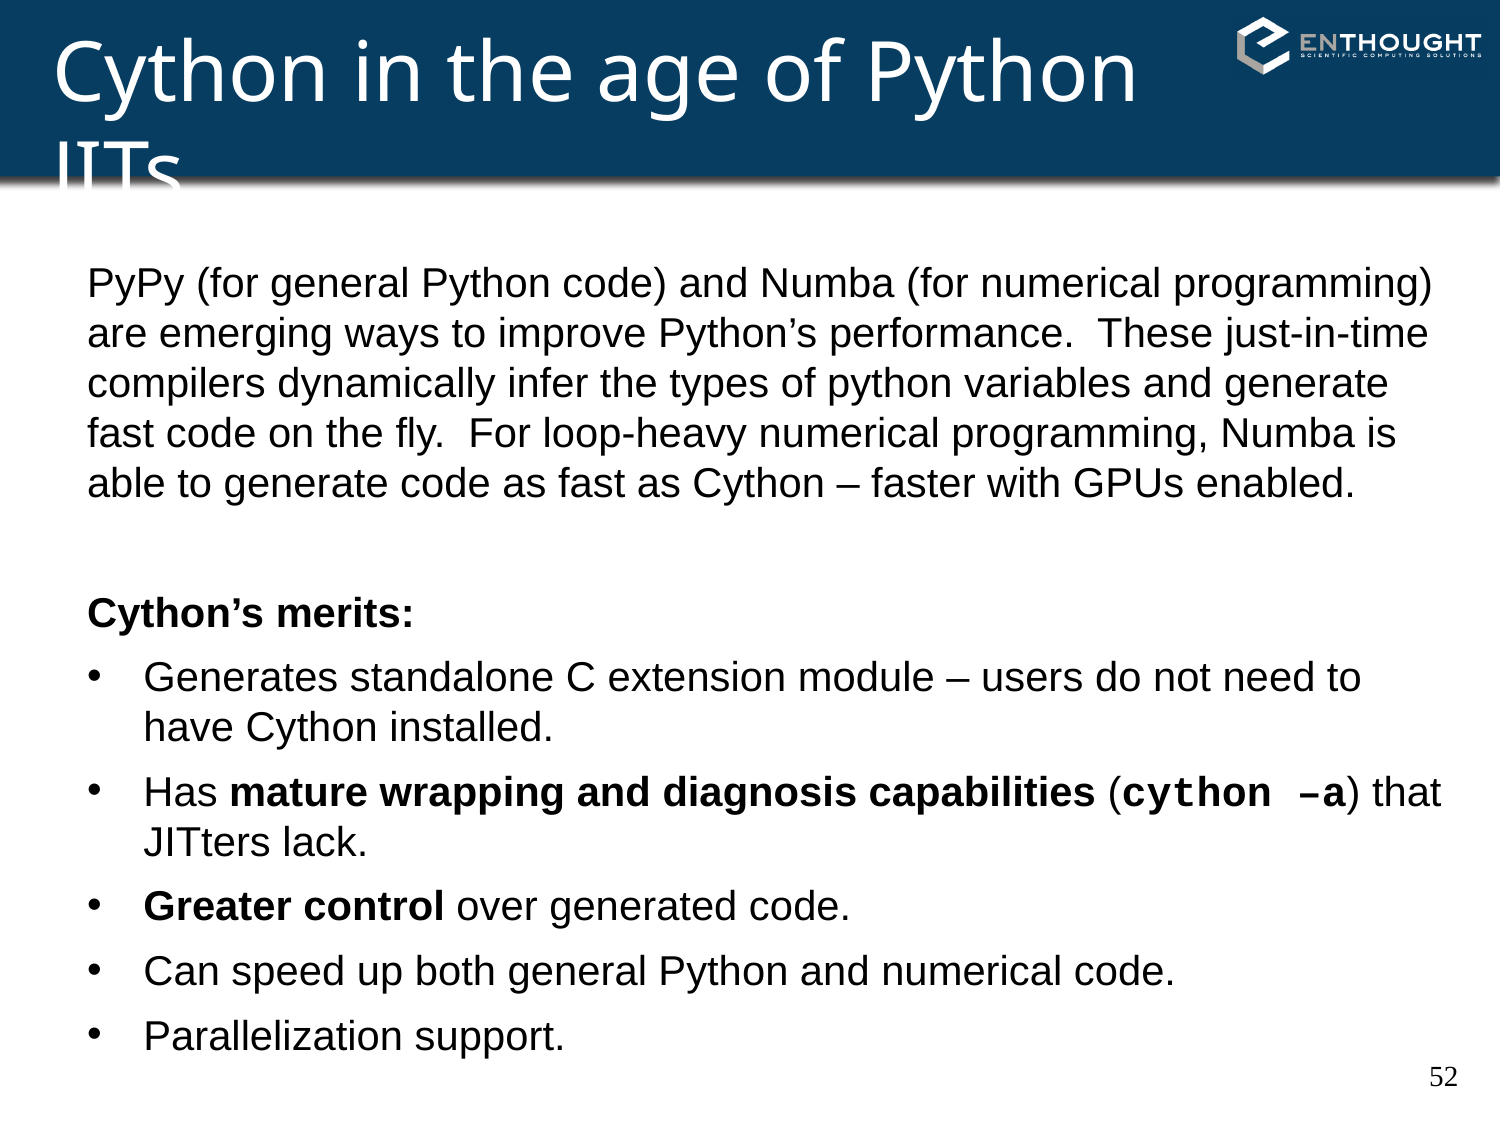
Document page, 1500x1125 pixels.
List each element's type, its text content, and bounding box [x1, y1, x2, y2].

picture [0, 0, 1500, 197]
title Cython in the age of Python JITs [37, 24, 1312, 212]
slide_number 52 [1162, 1066, 1474, 1124]
text_box PyPy (for general Python code) and Numba (for numerical programming) are emerging ways to improve Python’s performance. These just-in-time compilers dynamically infer the types of python variables and generate fast code on the fly. For loop-heavy numerical programming, Numba is able to generate code as fast as Cython – faster with GPUs enabled. Cython’s merits: Generates standalone C extension module – users do not need to have Cython installed. Has mature wrapping and diagnosis capabilities (cython –a) that JITters lack. Greater control over generated code. Can speed up both general Python and numerical code. Parallelization support. [72, 248, 1475, 1066]
